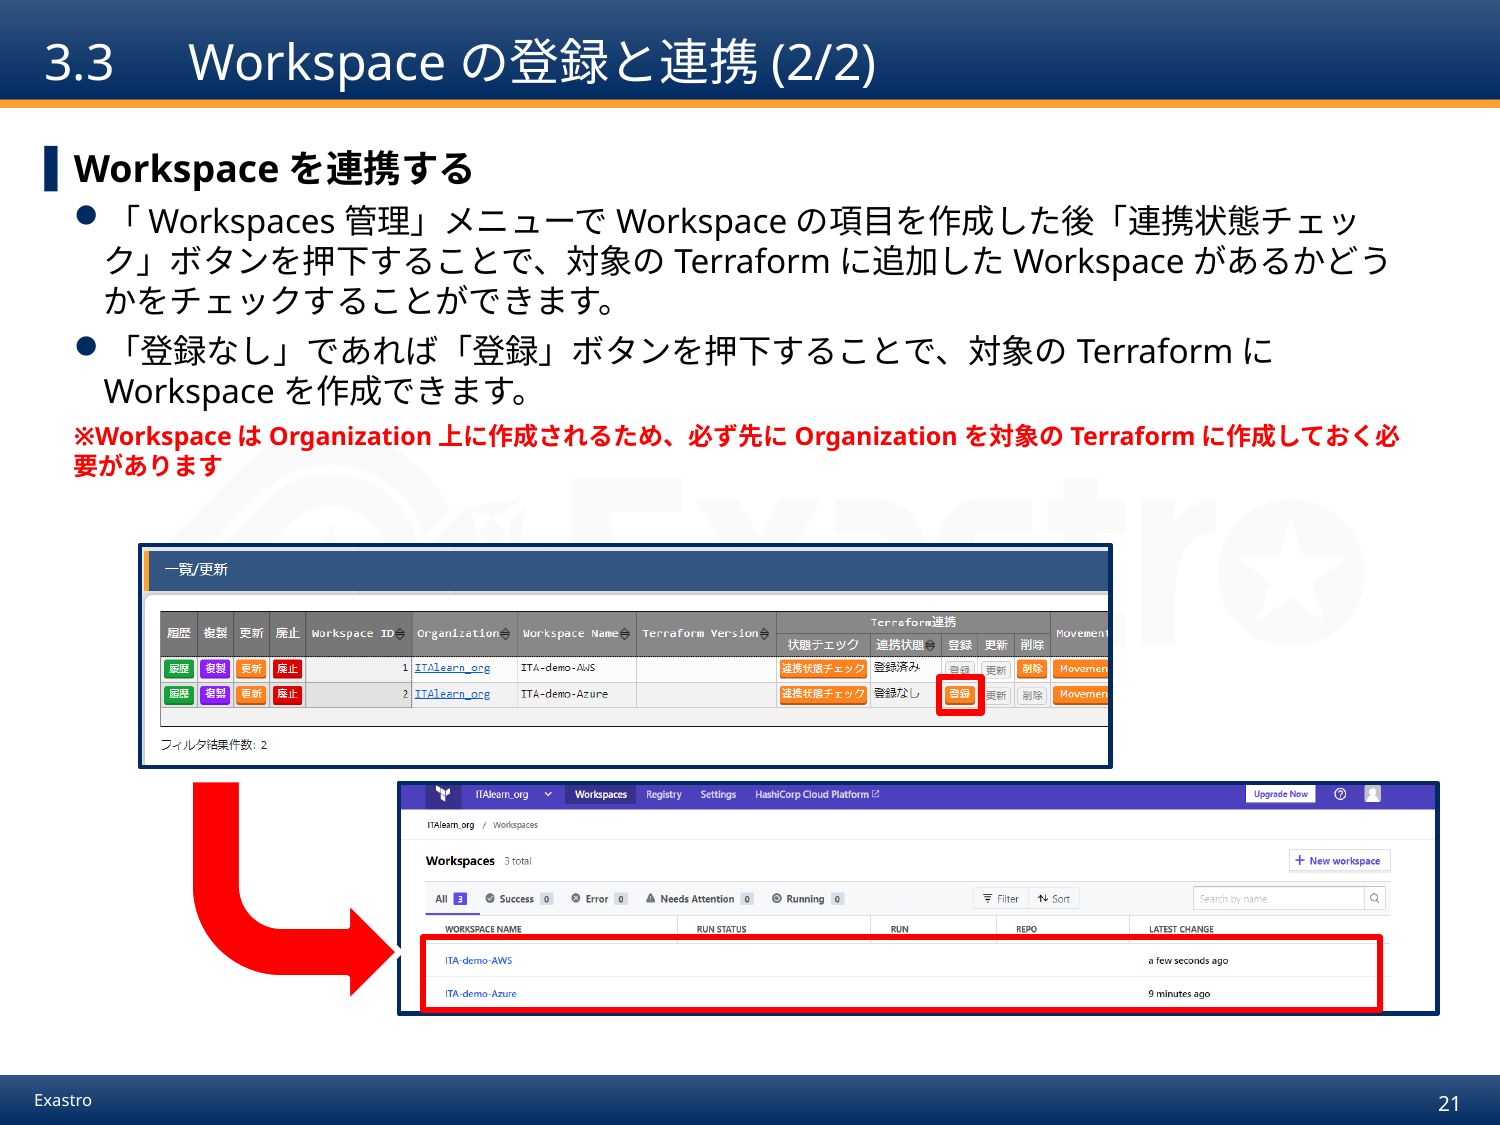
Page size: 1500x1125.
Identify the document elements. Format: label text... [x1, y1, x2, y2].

list Workspaceを連携する 「Workspaces管理」メニューでWorkspaceの項目を作成した後「連携状態チェック」ボタンを押下することで、対象のTerraformに追加したWorkspaceがあるかどうかをチェックすることができます。 「登録なし」であれば「登録」ボタンを押下することで、対象のTerraformにWorkspaceを作成できます。 ※WorkspaceはOrganization上に作成されるため、必ず先にOrganizationを対象のTerraformに作成しておく必要があります [29, 137, 1436, 1059]
title 3.3 Workspaceの登録と連携(2/2) [29, 18, 1471, 96]
text_box [189, 779, 395, 1005]
picture [0, 0, 1500, 1125]
